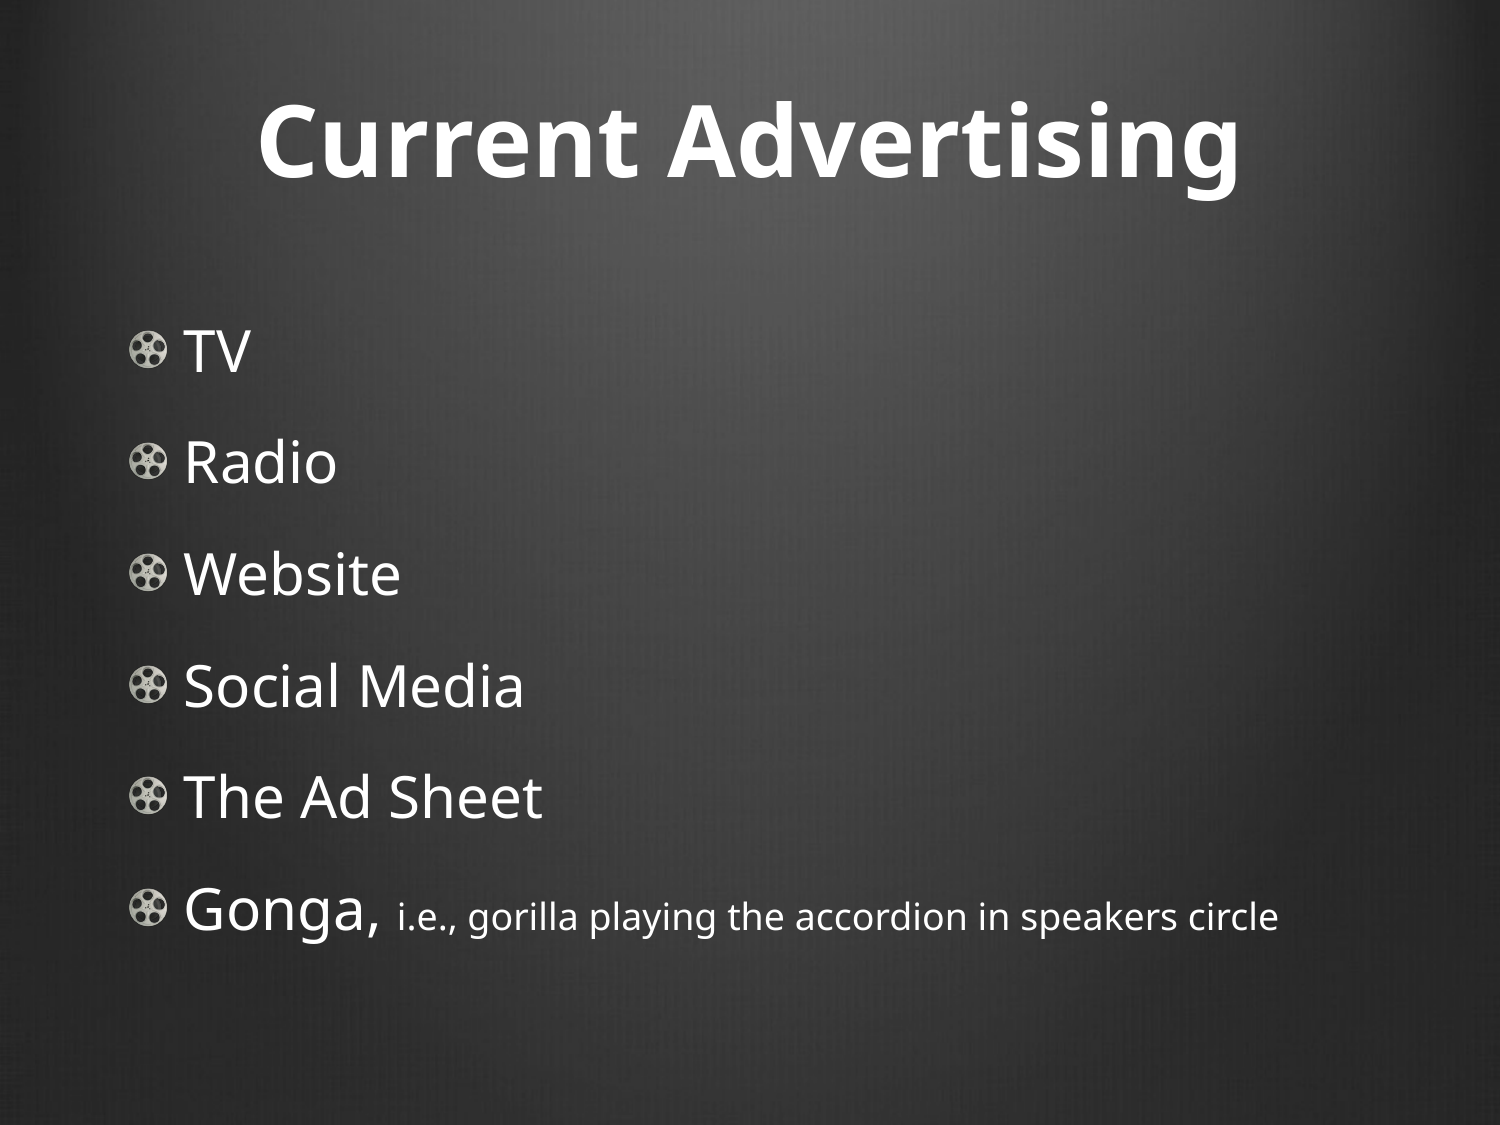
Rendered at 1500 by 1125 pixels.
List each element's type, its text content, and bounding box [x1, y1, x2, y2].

picture [127, 774, 169, 816]
list TV Radio Website Social Media The Ad Sheet Gonga, i.e., gorilla playing the accordion in speakers circle [112, 306, 1388, 1005]
picture [127, 663, 169, 705]
title Current Advertising [112, 19, 1388, 255]
picture [127, 551, 169, 593]
picture [127, 328, 169, 370]
picture [127, 886, 169, 928]
picture [127, 440, 169, 481]
